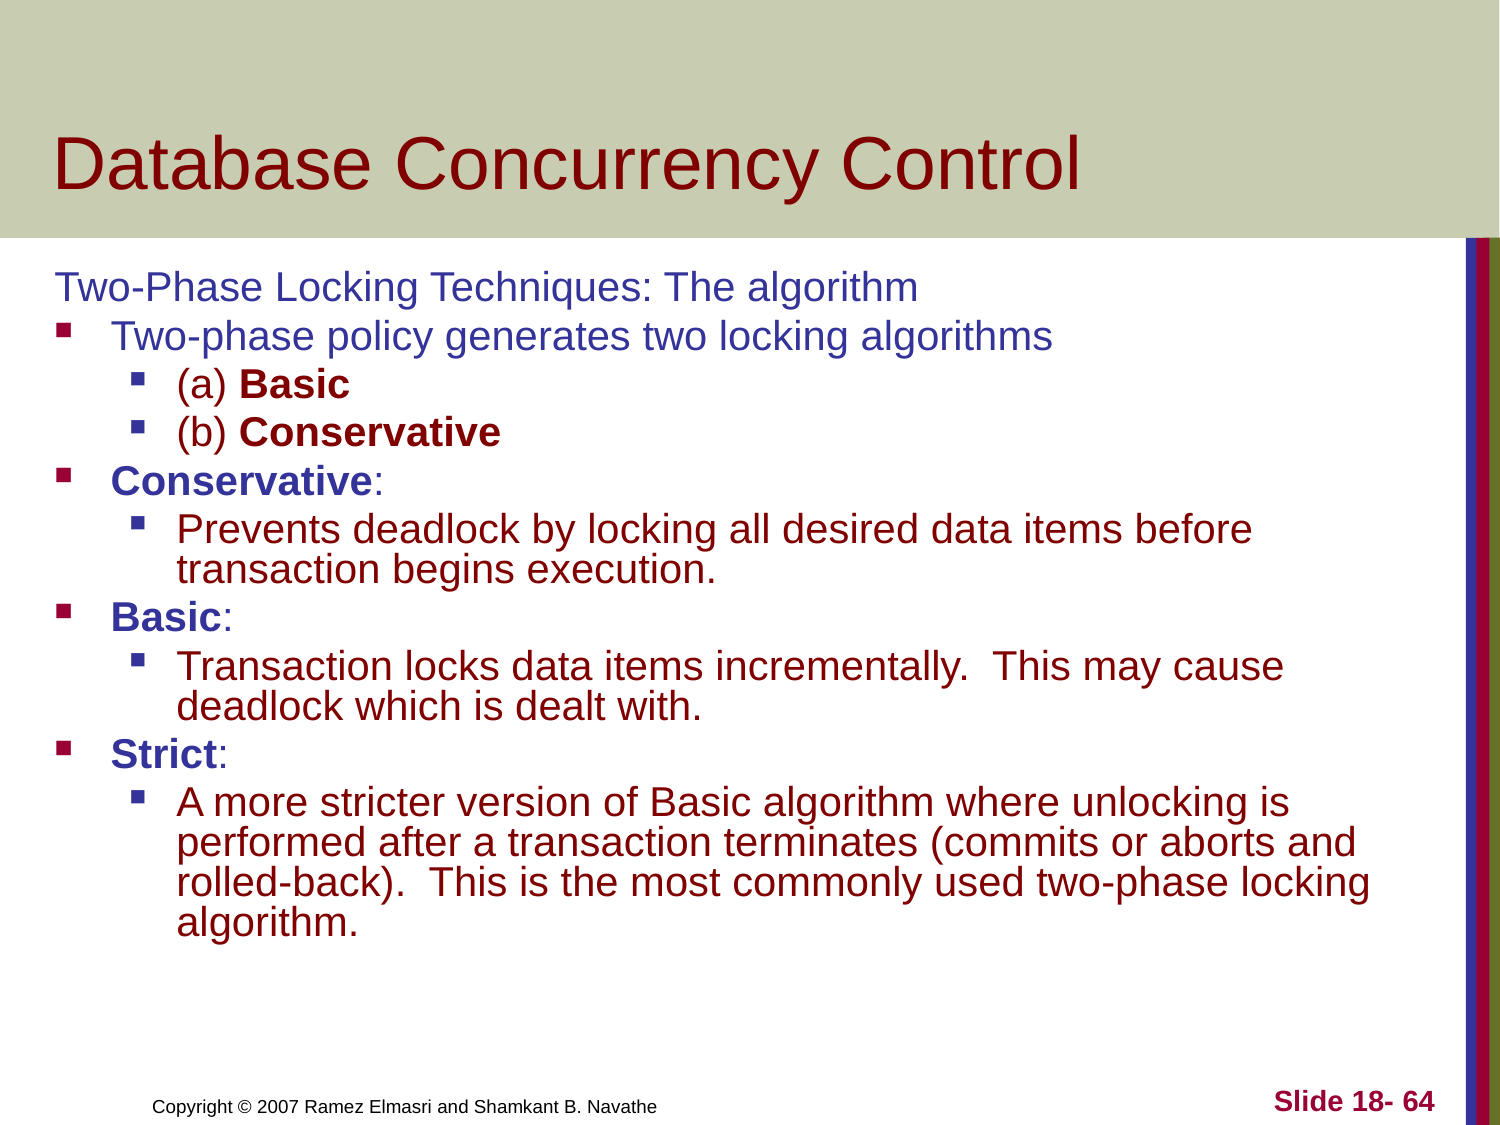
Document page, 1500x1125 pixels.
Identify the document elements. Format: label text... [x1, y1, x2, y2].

text_box [112, 167, 1388, 980]
slide_number Slide 18- 64 [1137, 1049, 1451, 1125]
list Two-Phase Locking Techniques: The algorithm Two-phase policy generates two locking algorithms (a) Basic (b) Conservative Conservative: Prevents deadlock by locking all desired data items before transaction begins execution. Basic: Transaction locks data items incrementally. This may cause deadlock which is dealt with. Strict: A more stricter version of Basic algorithm where unlocking is performed after a transaction terminates (commits or aborts and rolled-back). This is the most commonly used two-phase locking algorithm. [39, 262, 1401, 1013]
title Database Concurrency Control [37, 49, 1317, 213]
